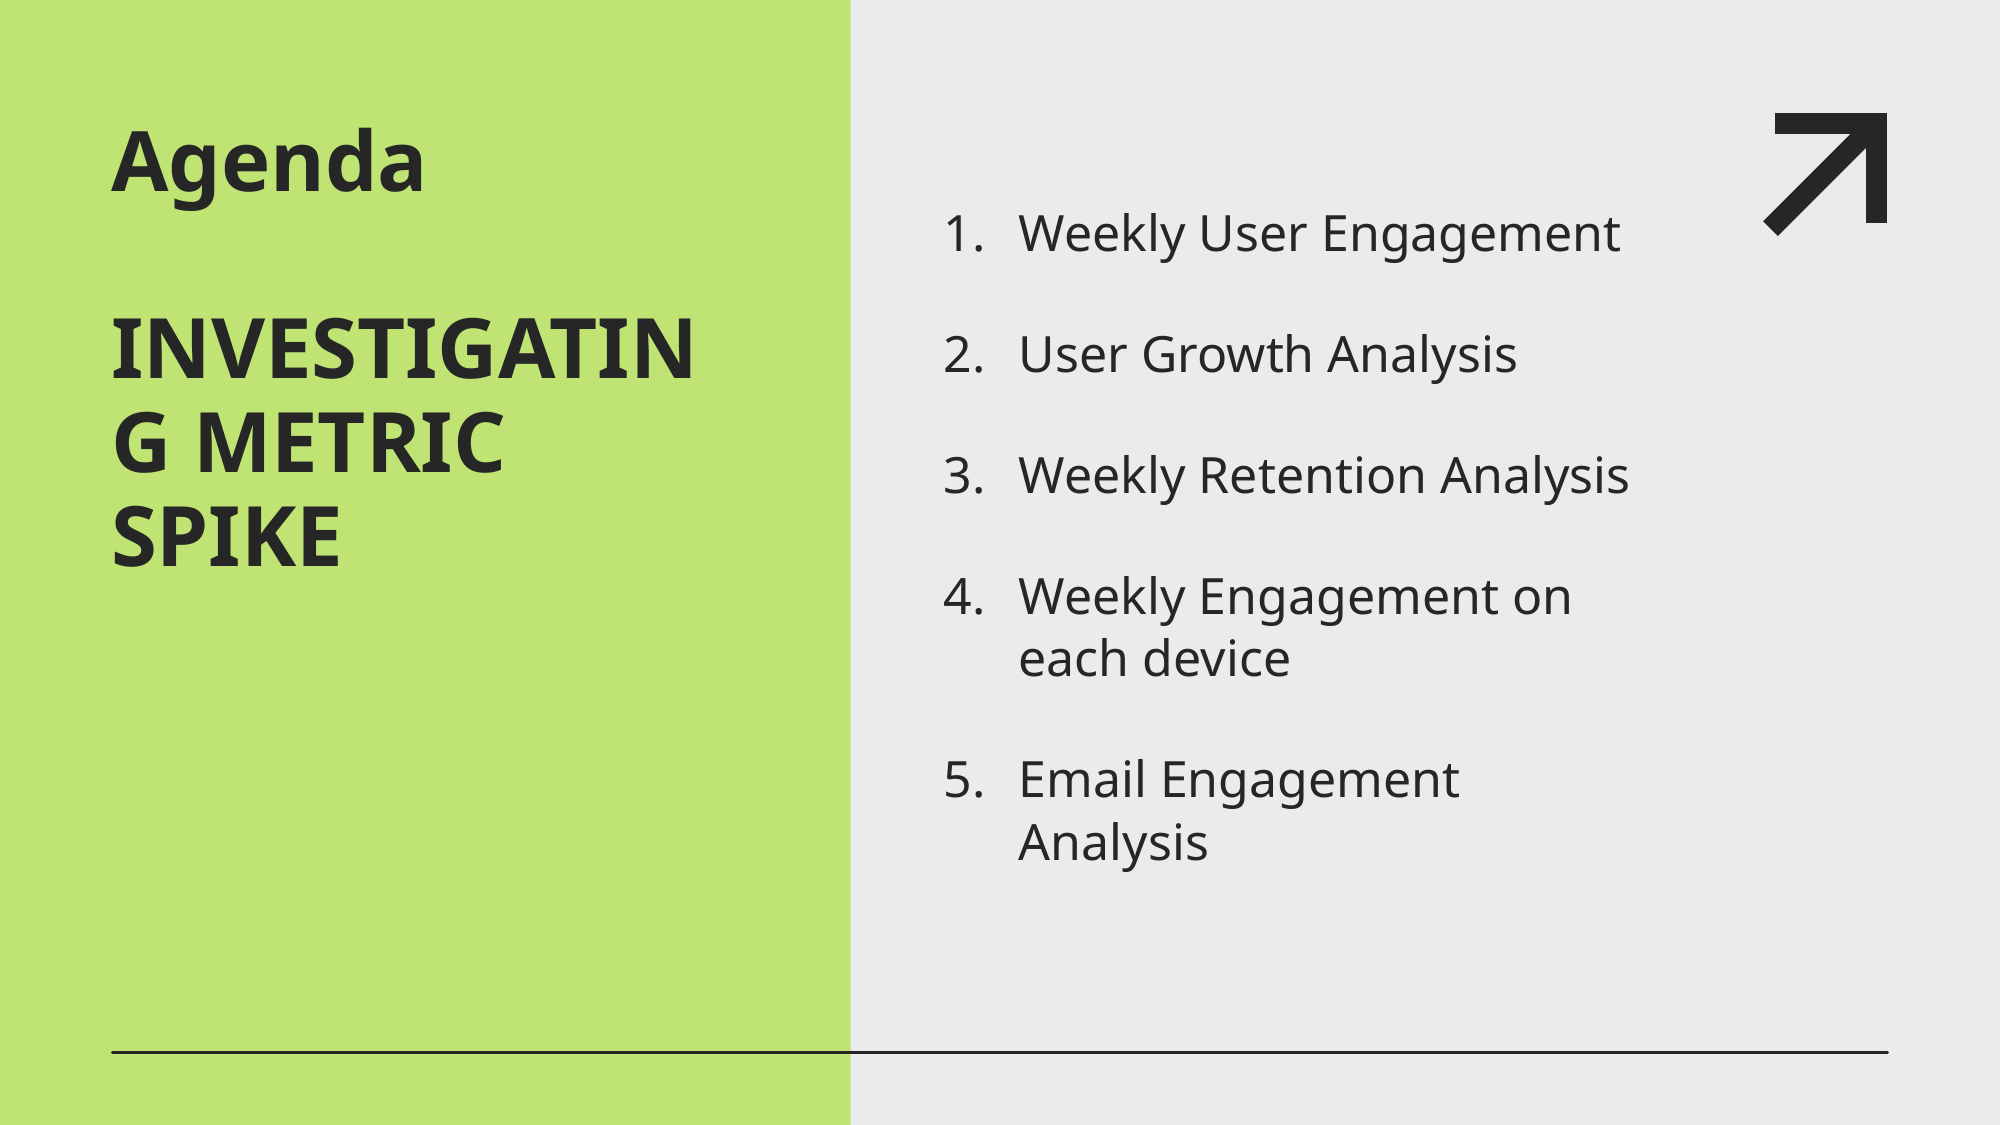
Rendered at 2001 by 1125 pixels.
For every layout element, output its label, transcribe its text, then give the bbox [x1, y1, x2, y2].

title Agenda INVESTIGATING METRIC SPIKE [111, 113, 733, 864]
list Weekly User Engagement User Growth Analysis Weekly Retention Analysis Weekly Engagement on each device Email Engagement Analysis [943, 199, 1649, 1097]
